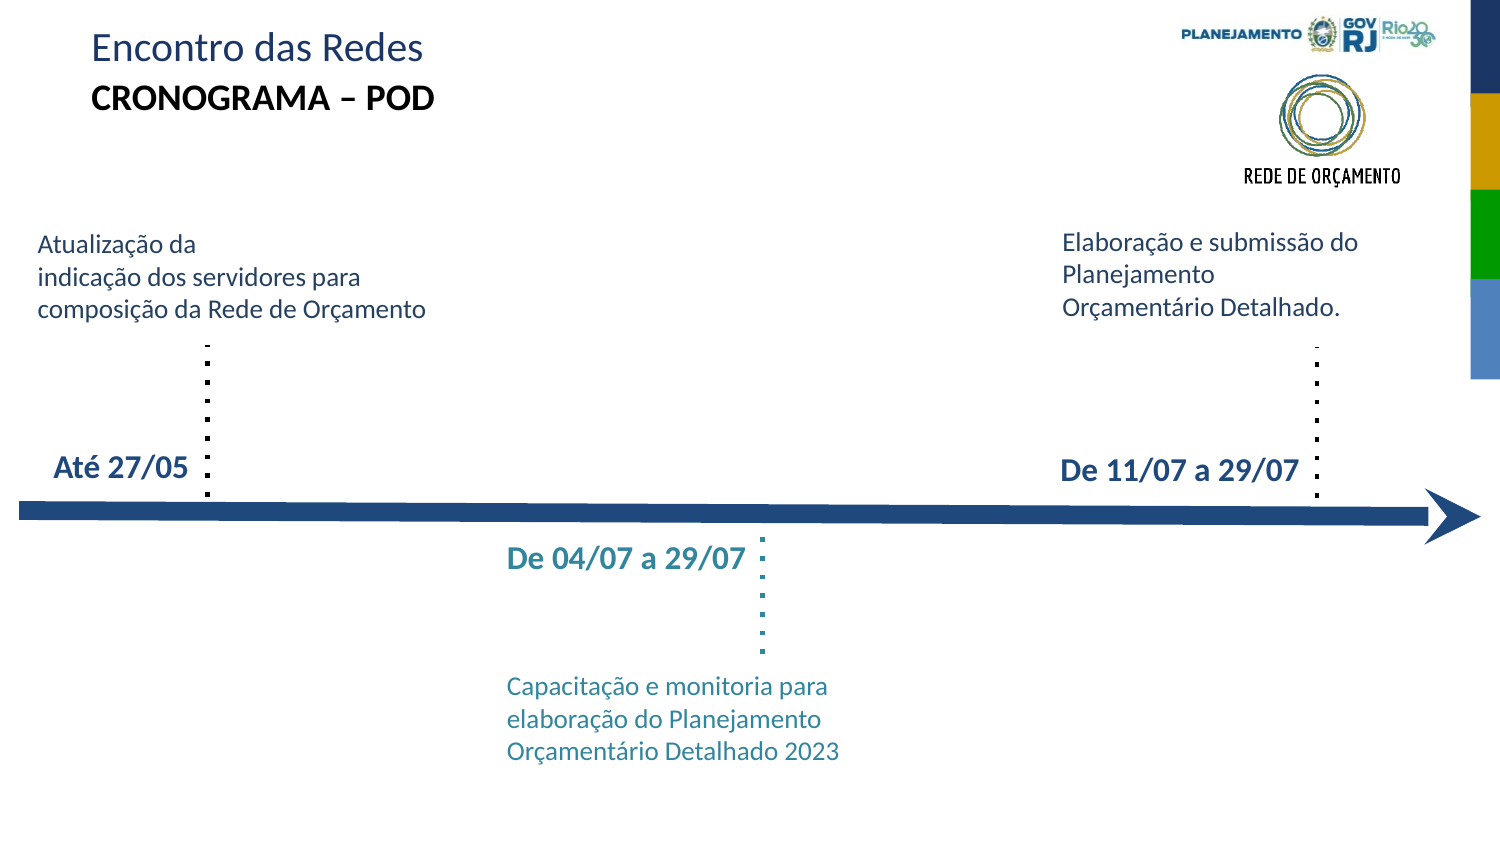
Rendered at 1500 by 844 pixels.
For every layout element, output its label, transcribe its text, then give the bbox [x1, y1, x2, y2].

text_box Até 27/05 [209, 430, 215, 501]
picture [1169, 0, 1460, 189]
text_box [18, 510, 1482, 517]
text_box De 11/07 a 29/07 [1045, 433, 1324, 504]
text_box Encontro das Redes [76, 12, 1163, 65]
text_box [1470, 0, 1500, 380]
text_box Elaboração e submissão do Planejamento Orçamentário Detalhado. [1047, 209, 1382, 337]
text_box Até 27/05 [30, 430, 206, 501]
text_box CRONOGRAMA – POD [76, 65, 1200, 126]
text_box De 04/07 a 29/07 [491, 524, 765, 592]
text_box Atualização da indicação dos servidores para composição da Rede de Orçamento [22, 211, 455, 340]
text_box Capacitação e monitoria para elaboração do Planejamento Orçamentário Detalhado 2023 [491, 653, 871, 781]
